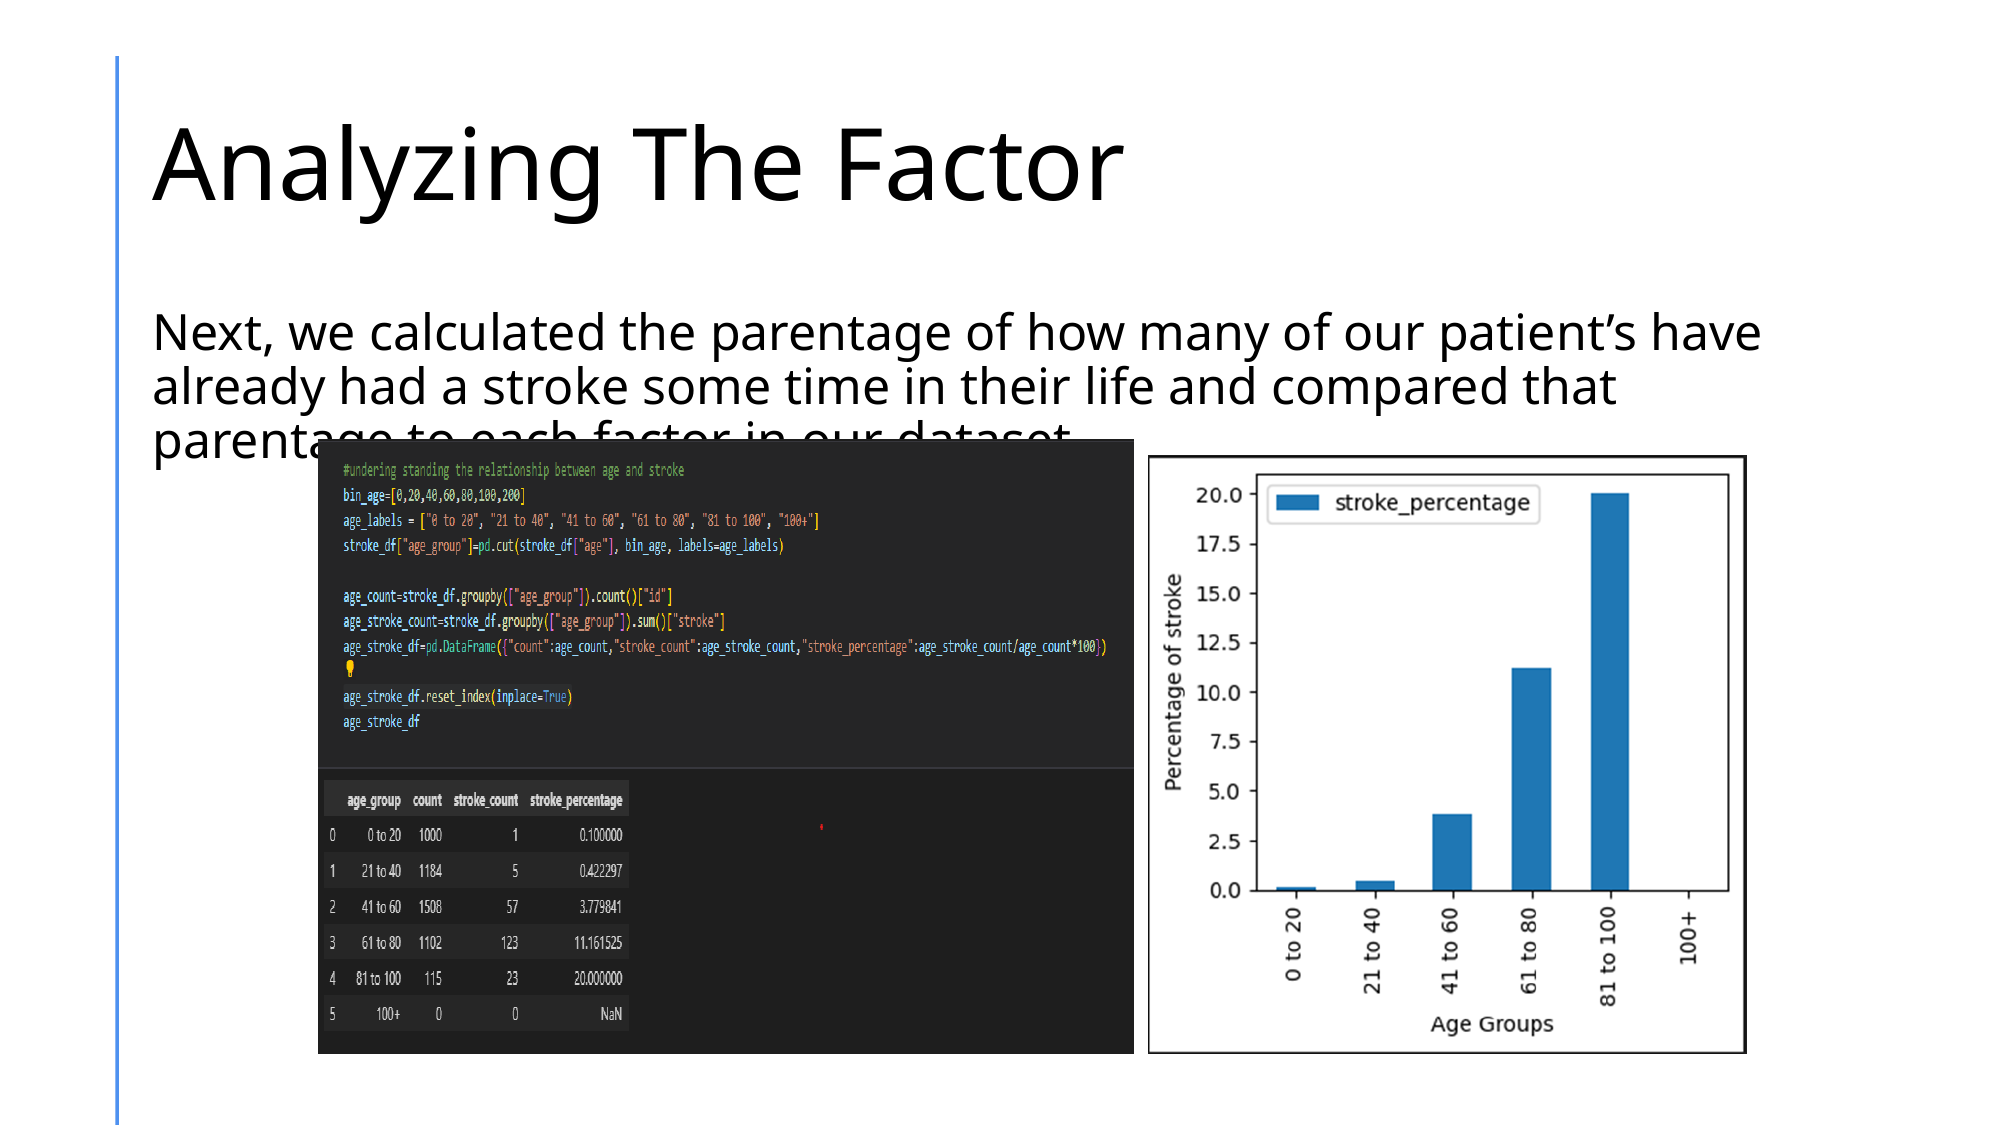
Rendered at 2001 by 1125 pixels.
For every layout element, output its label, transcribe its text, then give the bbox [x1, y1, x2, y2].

picture [318, 439, 1134, 1054]
picture [1148, 455, 1747, 1054]
title Analyzing The Factor [137, 59, 1863, 278]
list Next, we calculated the parentage of how many of our patient’s have already had a stroke some time in their life and compared that parentage to each factor in our dataset. [137, 299, 1863, 1014]
